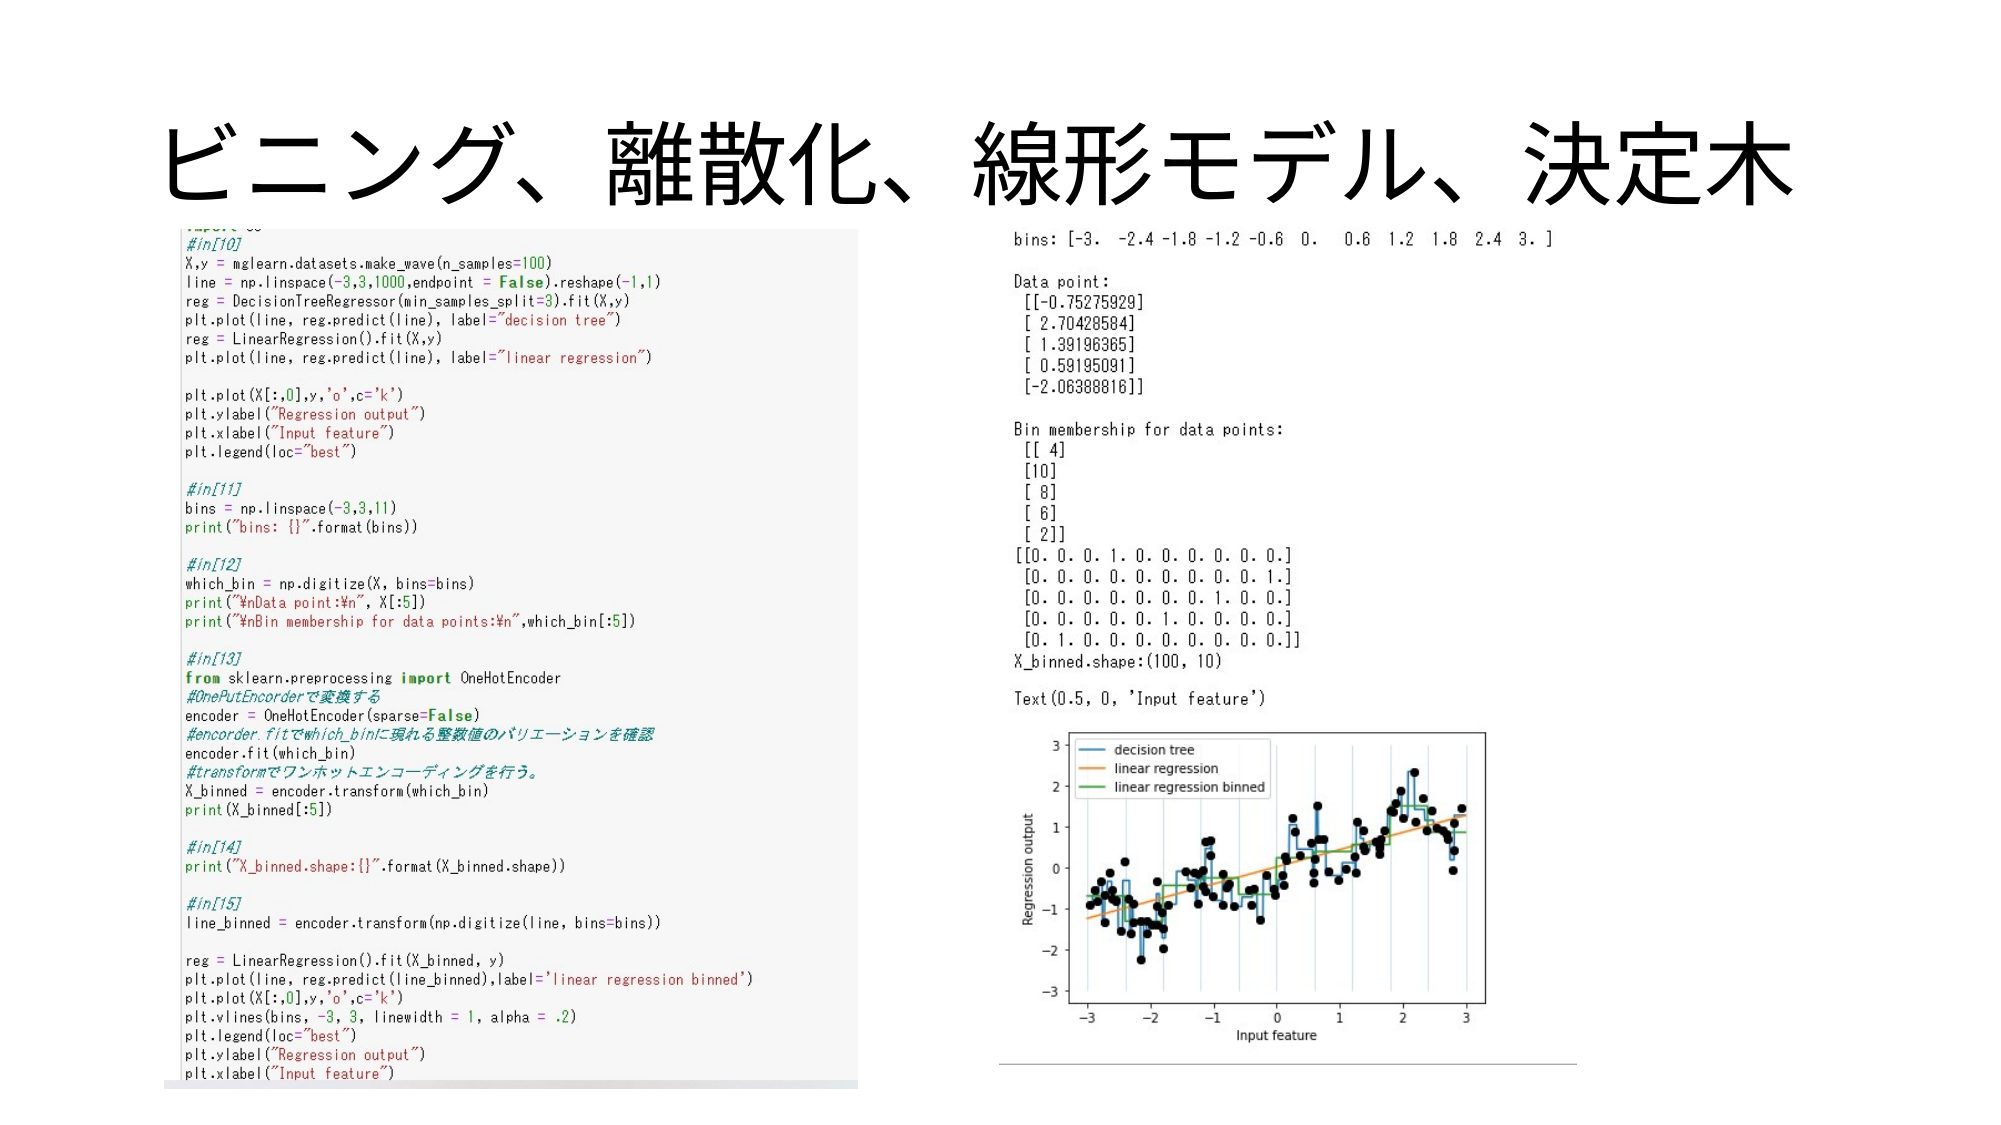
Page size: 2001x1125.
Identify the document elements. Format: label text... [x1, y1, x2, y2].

title ビニング、離散化、線形モデル、決定木 [137, 59, 1863, 278]
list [164, 228, 858, 1089]
picture [999, 227, 1577, 1065]
